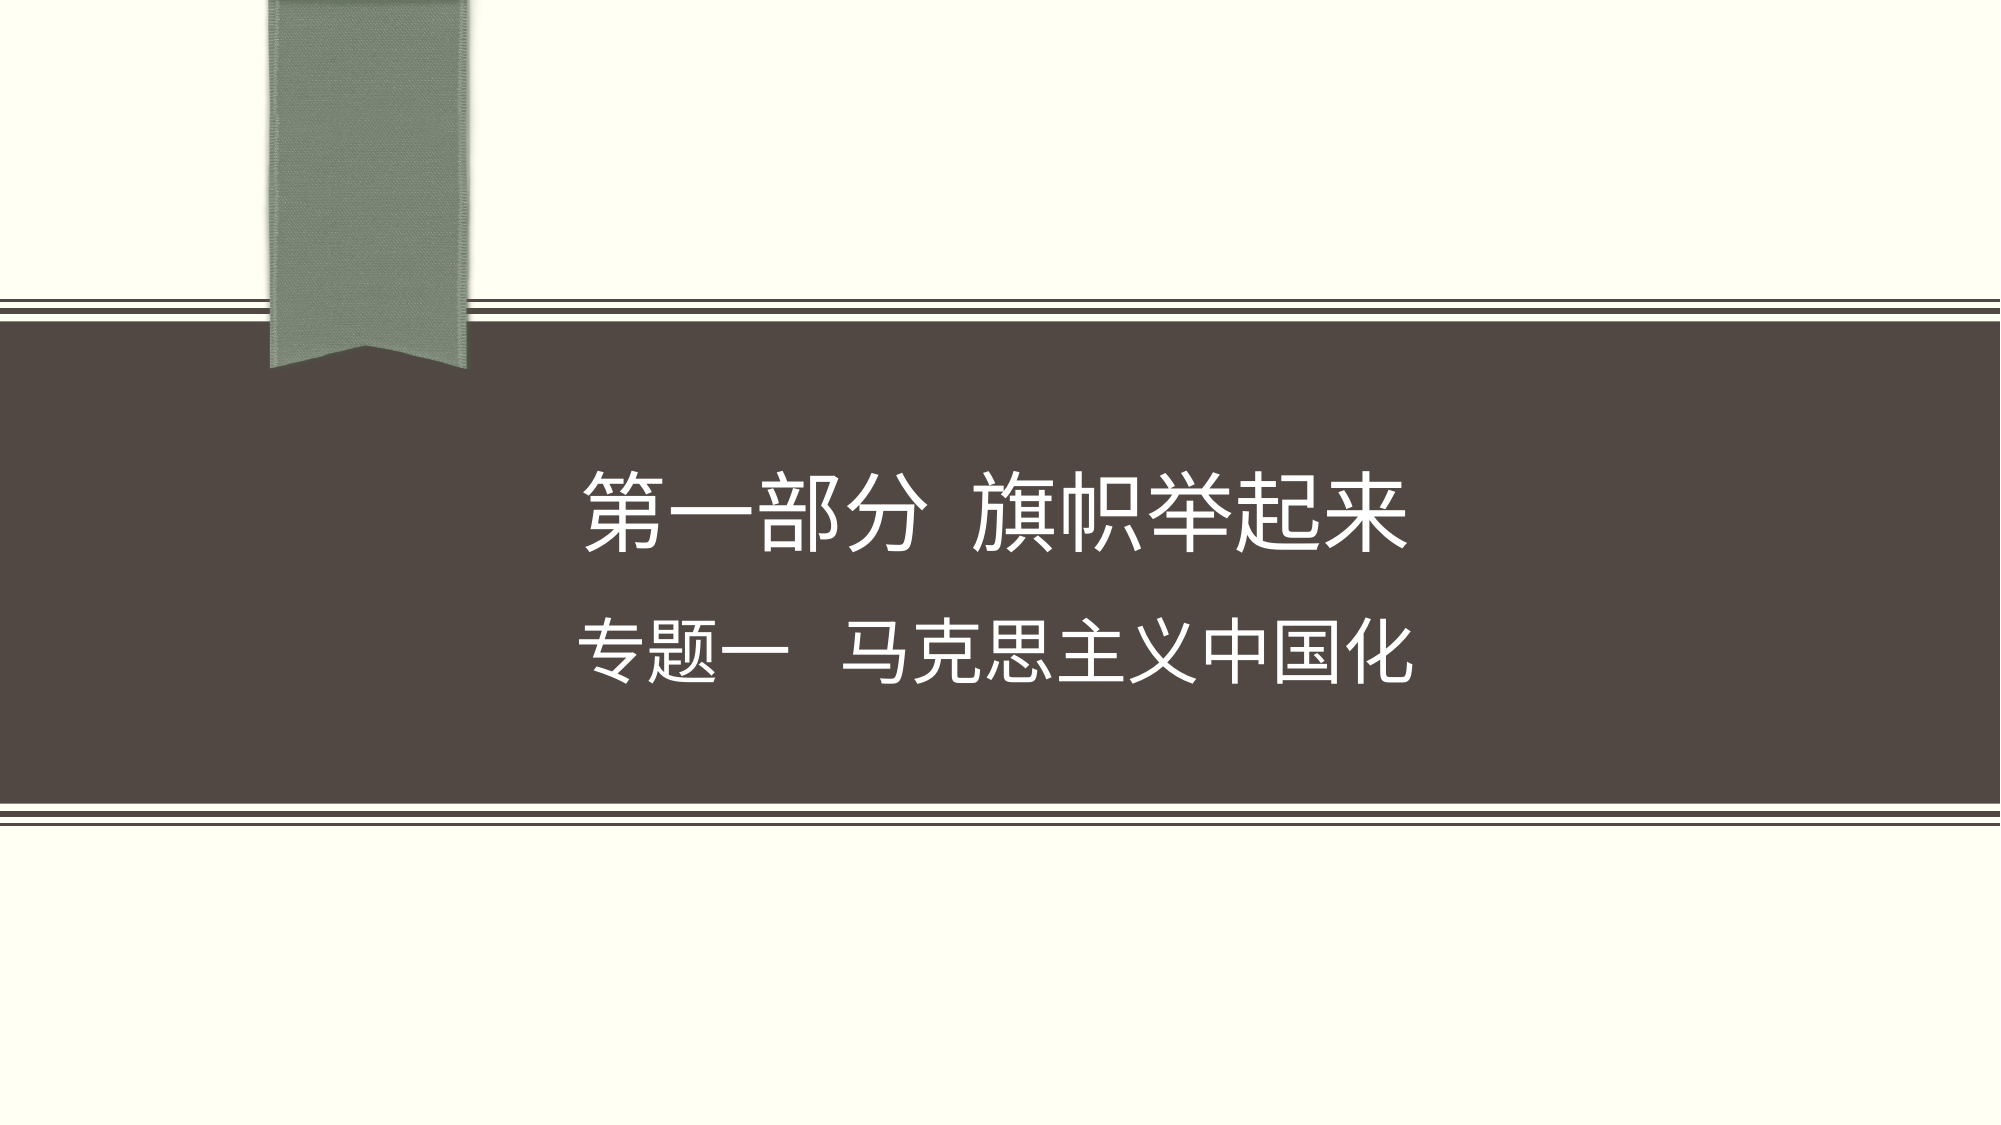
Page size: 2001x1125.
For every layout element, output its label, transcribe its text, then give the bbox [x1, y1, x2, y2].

title 第一部分 旗帜举起来 专题一 马克思主义中国化 [387, 424, 1603, 701]
